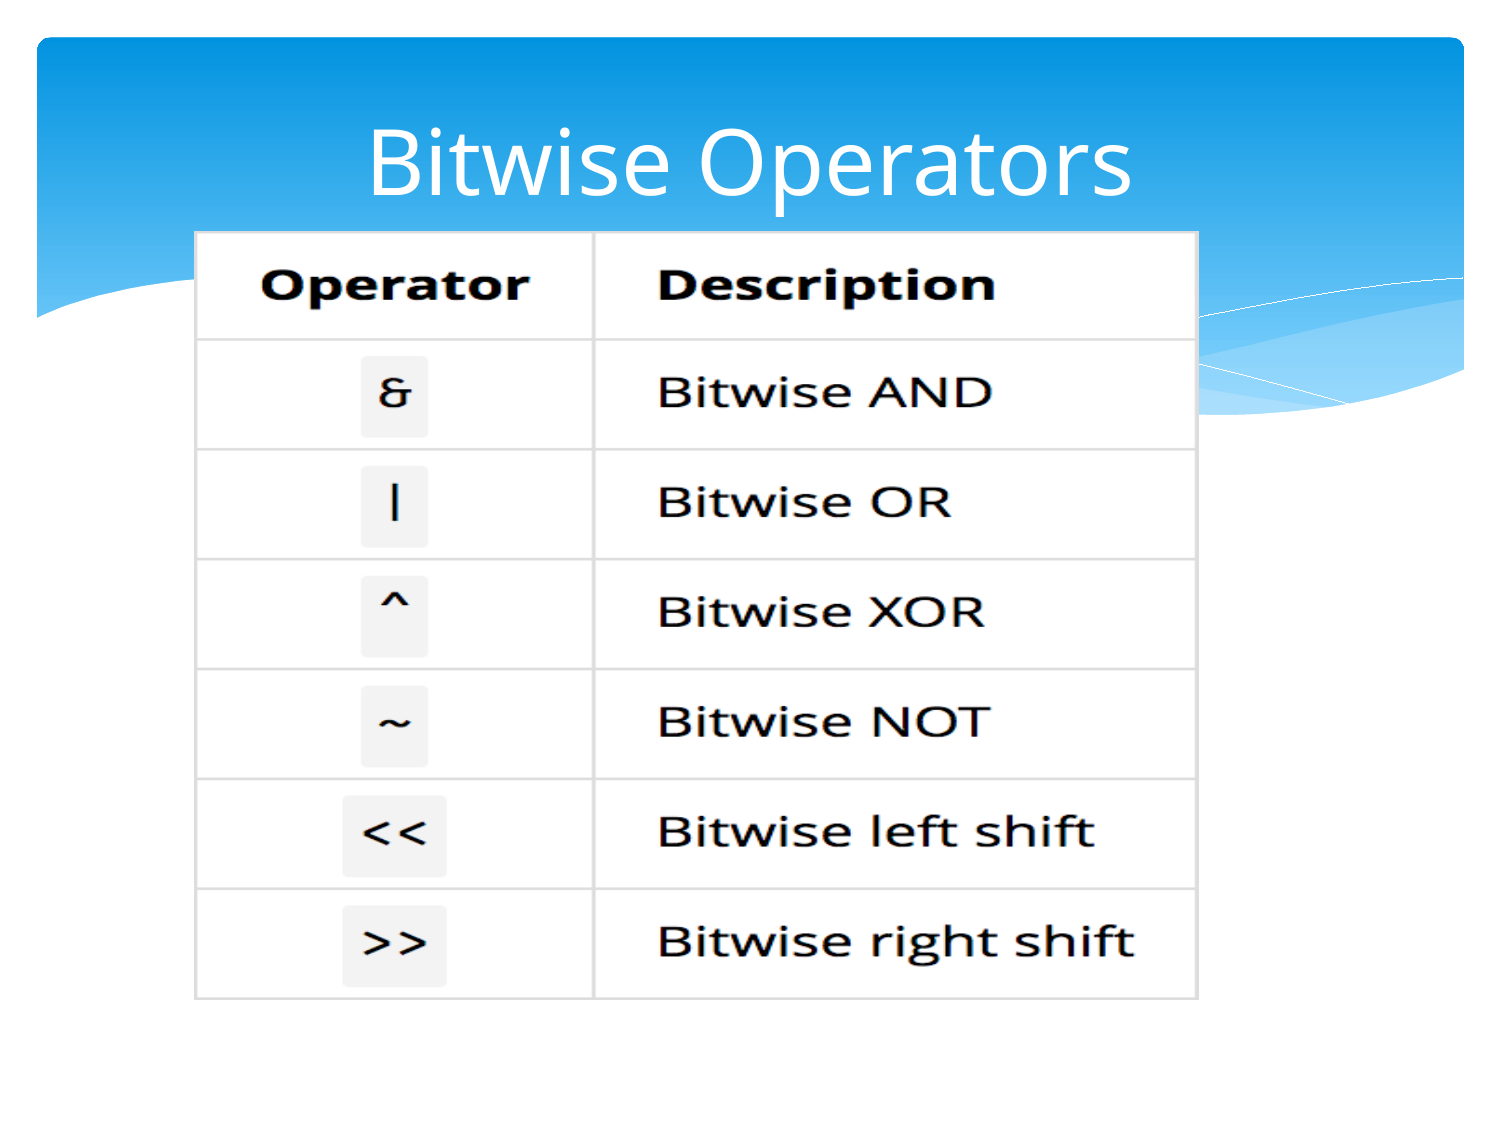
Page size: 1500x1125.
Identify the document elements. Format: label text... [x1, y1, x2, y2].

picture [194, 231, 1200, 1000]
title Bitwise Operators [75, 55, 1425, 261]
